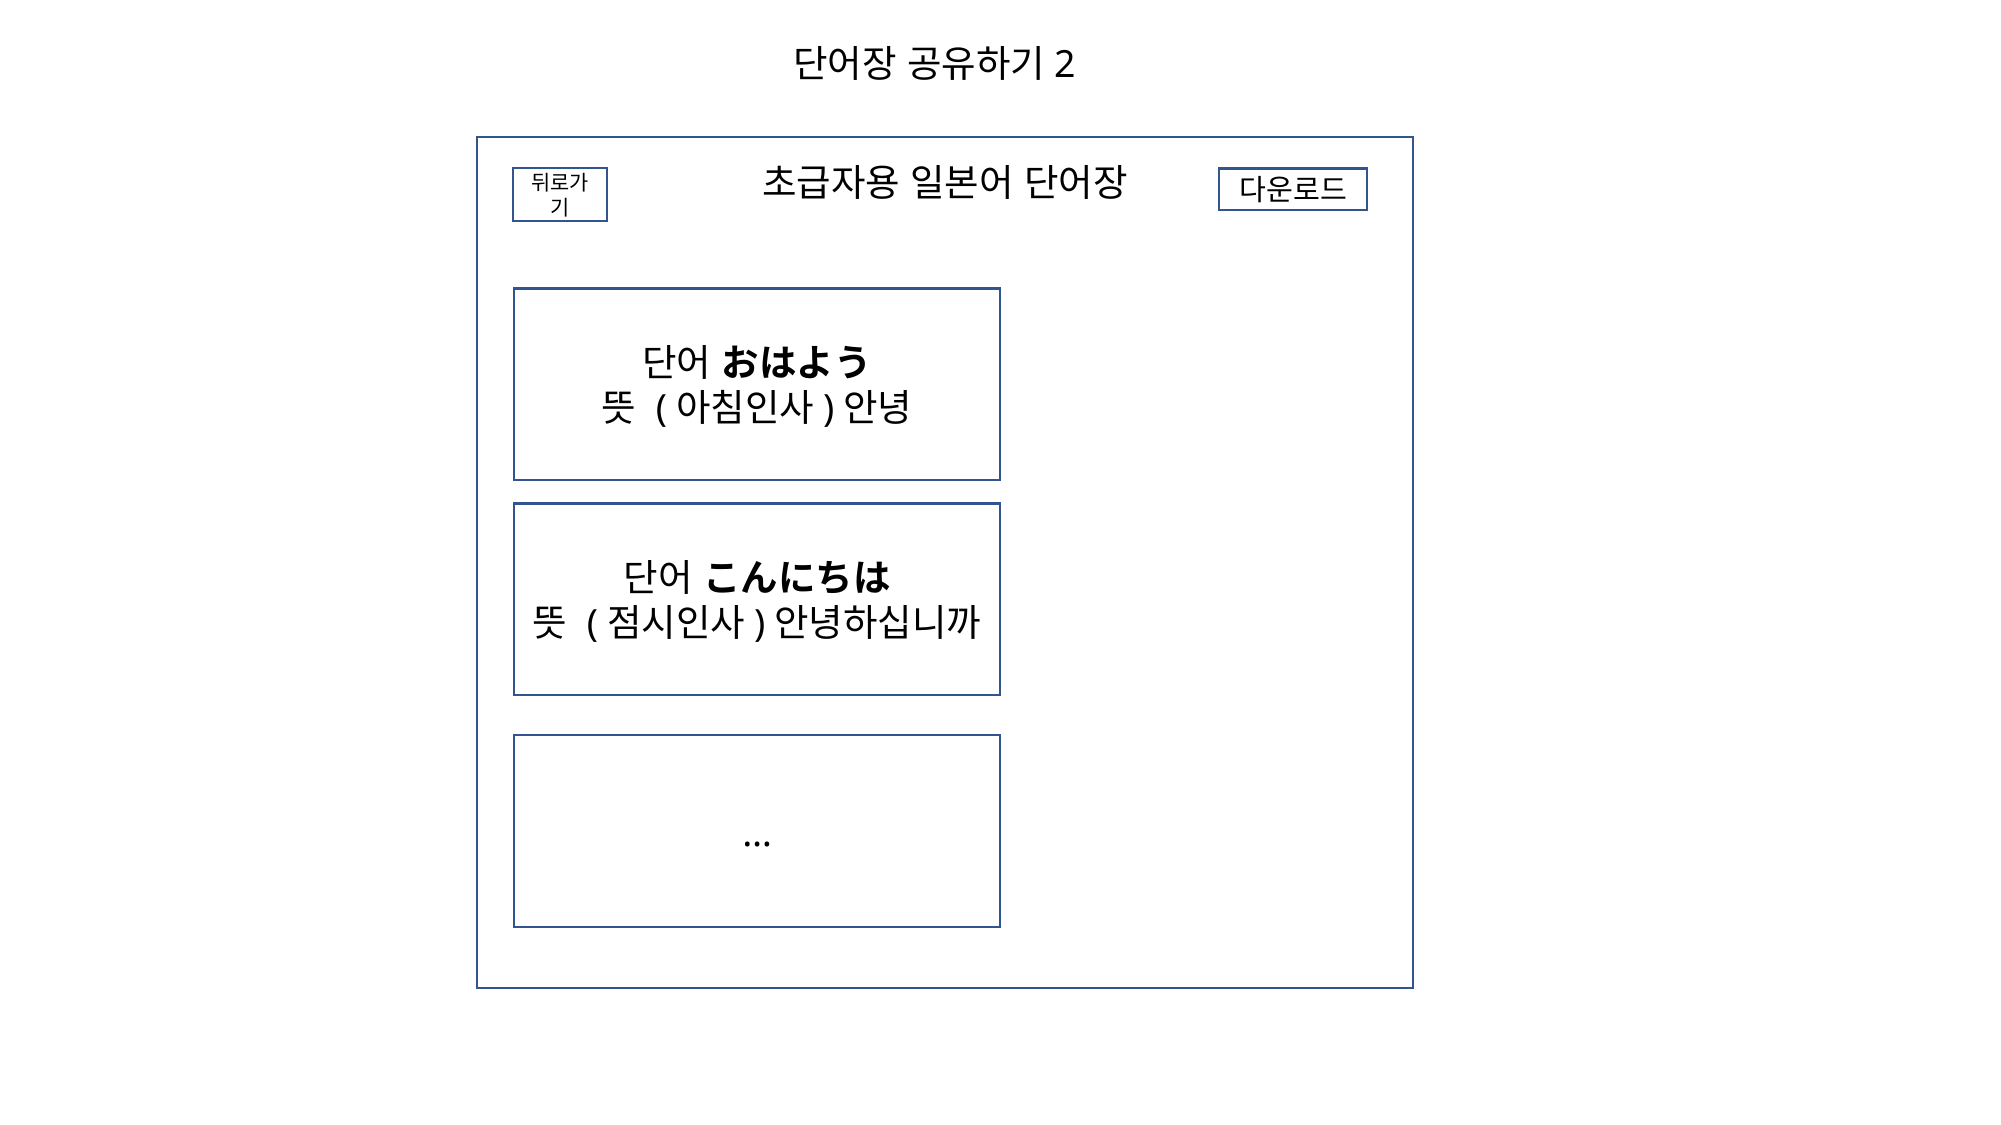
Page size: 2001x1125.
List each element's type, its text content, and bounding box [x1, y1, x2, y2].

text_box 다운로드 [1218, 167, 1368, 211]
text_box 단어 こんにちは 뜻 (점시인사)안녕하십니까 [513, 502, 1001, 696]
text_box 뒤로가기 [512, 167, 608, 222]
text_box 단어장 공유하기2 [778, 32, 1112, 93]
text_box [476, 136, 1414, 989]
text_box 단어 おはよう 뜻 (아침인사)안녕 [513, 287, 1001, 481]
text_box … [513, 734, 1001, 928]
text_box 초급자용 일본어 단어장 [716, 151, 1174, 302]
